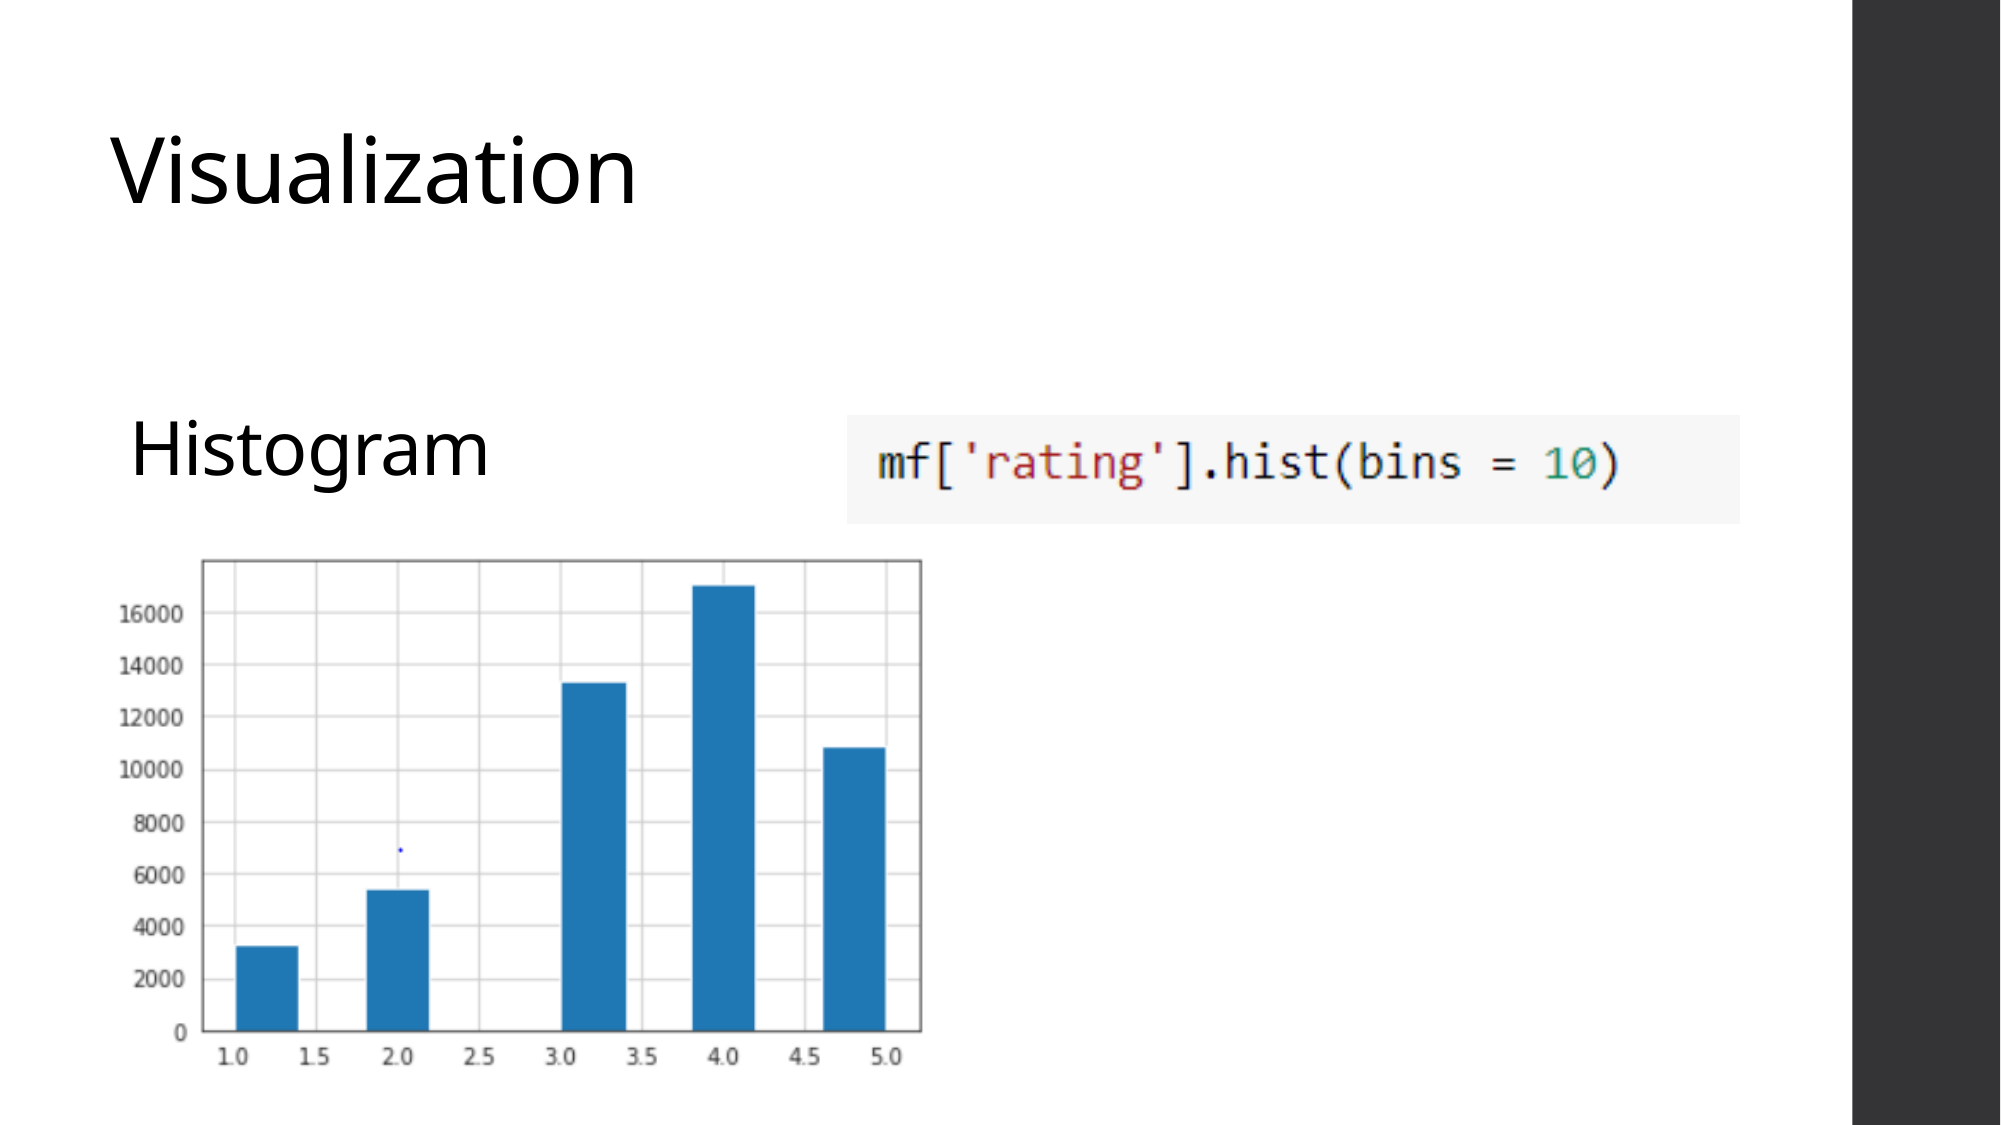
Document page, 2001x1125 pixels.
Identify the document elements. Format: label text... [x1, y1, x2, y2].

picture [94, 549, 1071, 1098]
text_box Histogram [114, 282, 1840, 500]
picture [846, 415, 1740, 524]
title Visualization [95, 13, 1686, 232]
